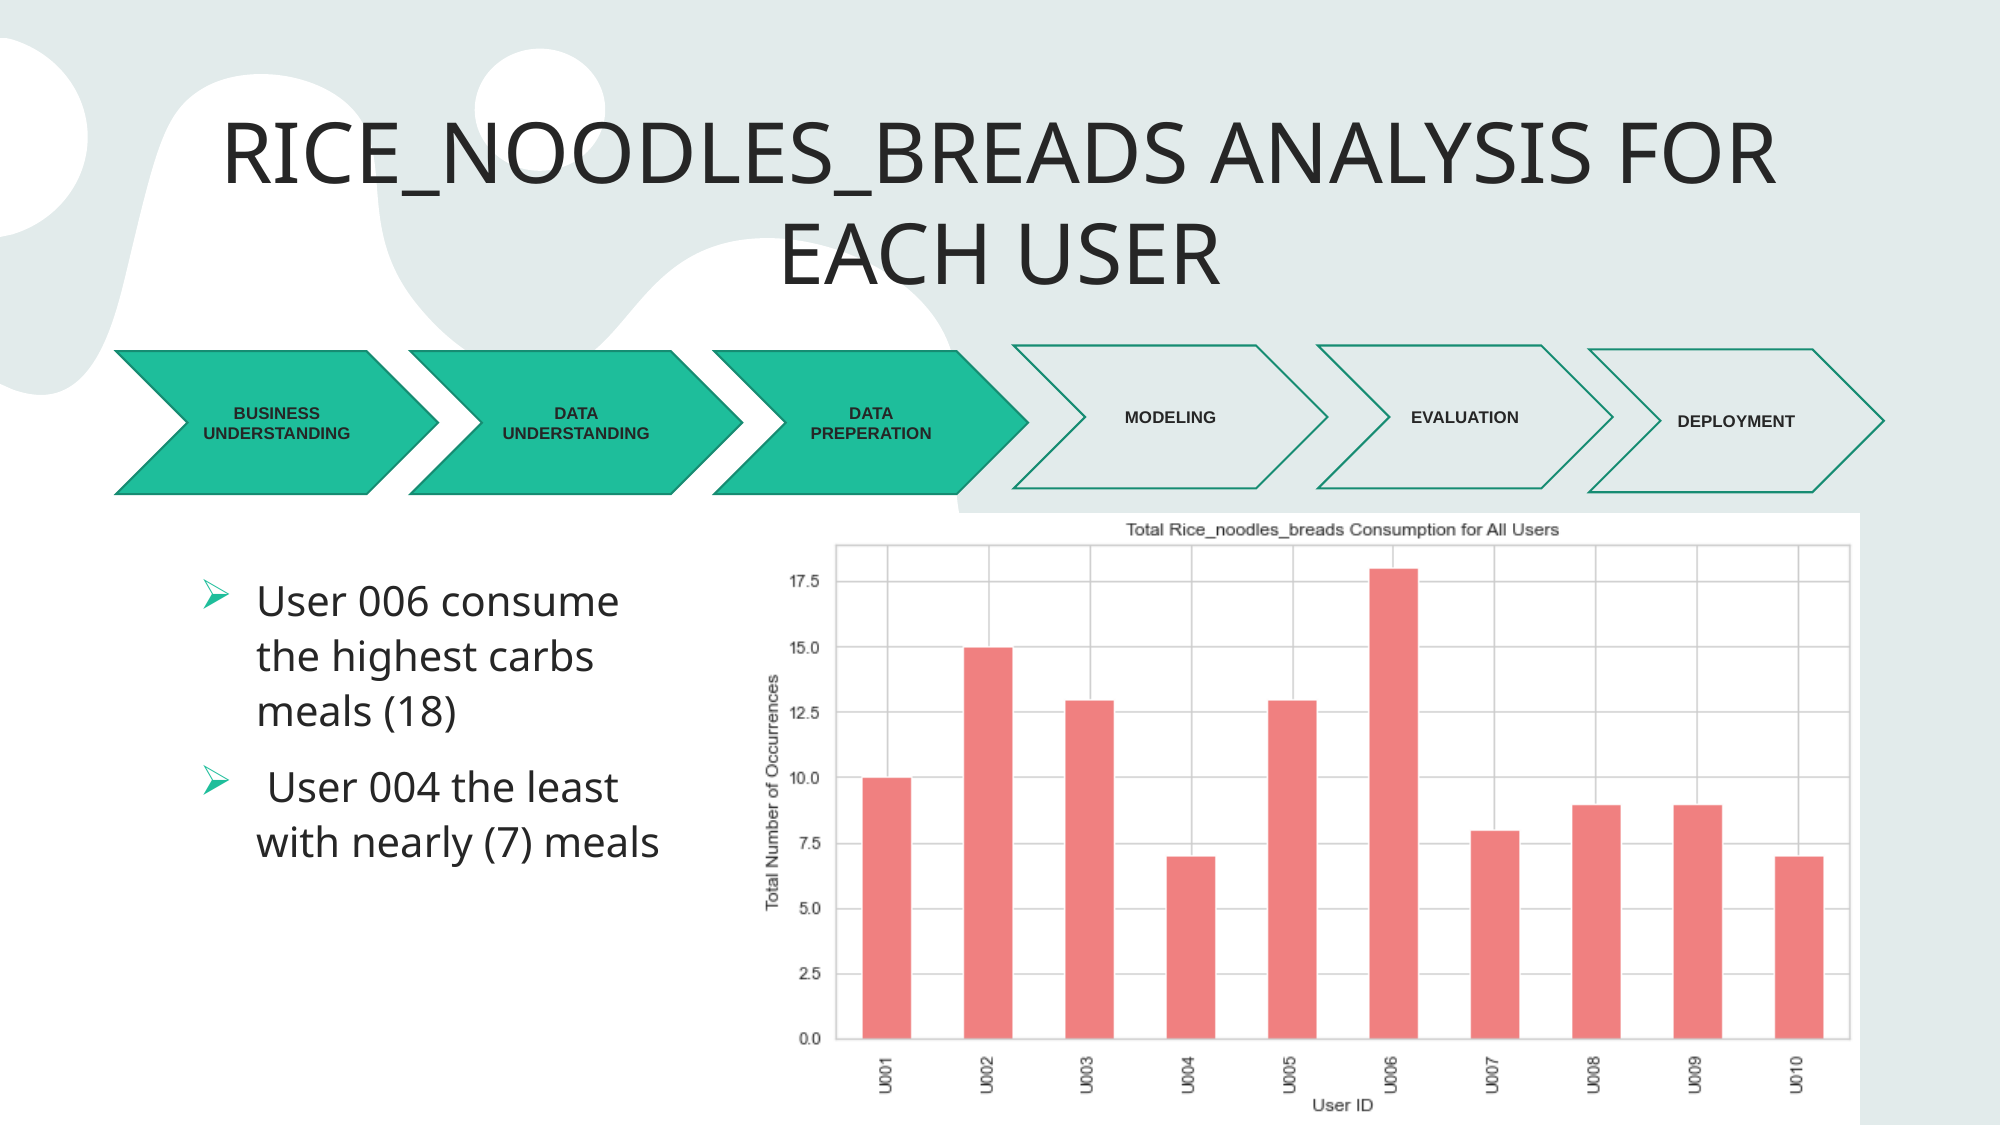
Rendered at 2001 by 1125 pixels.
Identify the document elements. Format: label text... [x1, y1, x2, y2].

text_box BUSINESS UNDERSTANDING [113, 350, 440, 496]
title RICE_NOODLES_BREADS ANALYSIS FOR EACH USER [99, 91, 1900, 309]
text_box DATA PREPERATION [711, 350, 1030, 496]
picture [757, 513, 1860, 1125]
text_box DEPLOYMENT [1586, 348, 1886, 494]
text_box DATA UNDERSTANDING [407, 350, 744, 496]
text_box MODELING [1011, 344, 1329, 490]
text_box EVALUATION [1315, 344, 1615, 490]
list User 006 consume the highest carbs meals (18) User 004 the least with nearly (7) meals [184, 562, 692, 1034]
